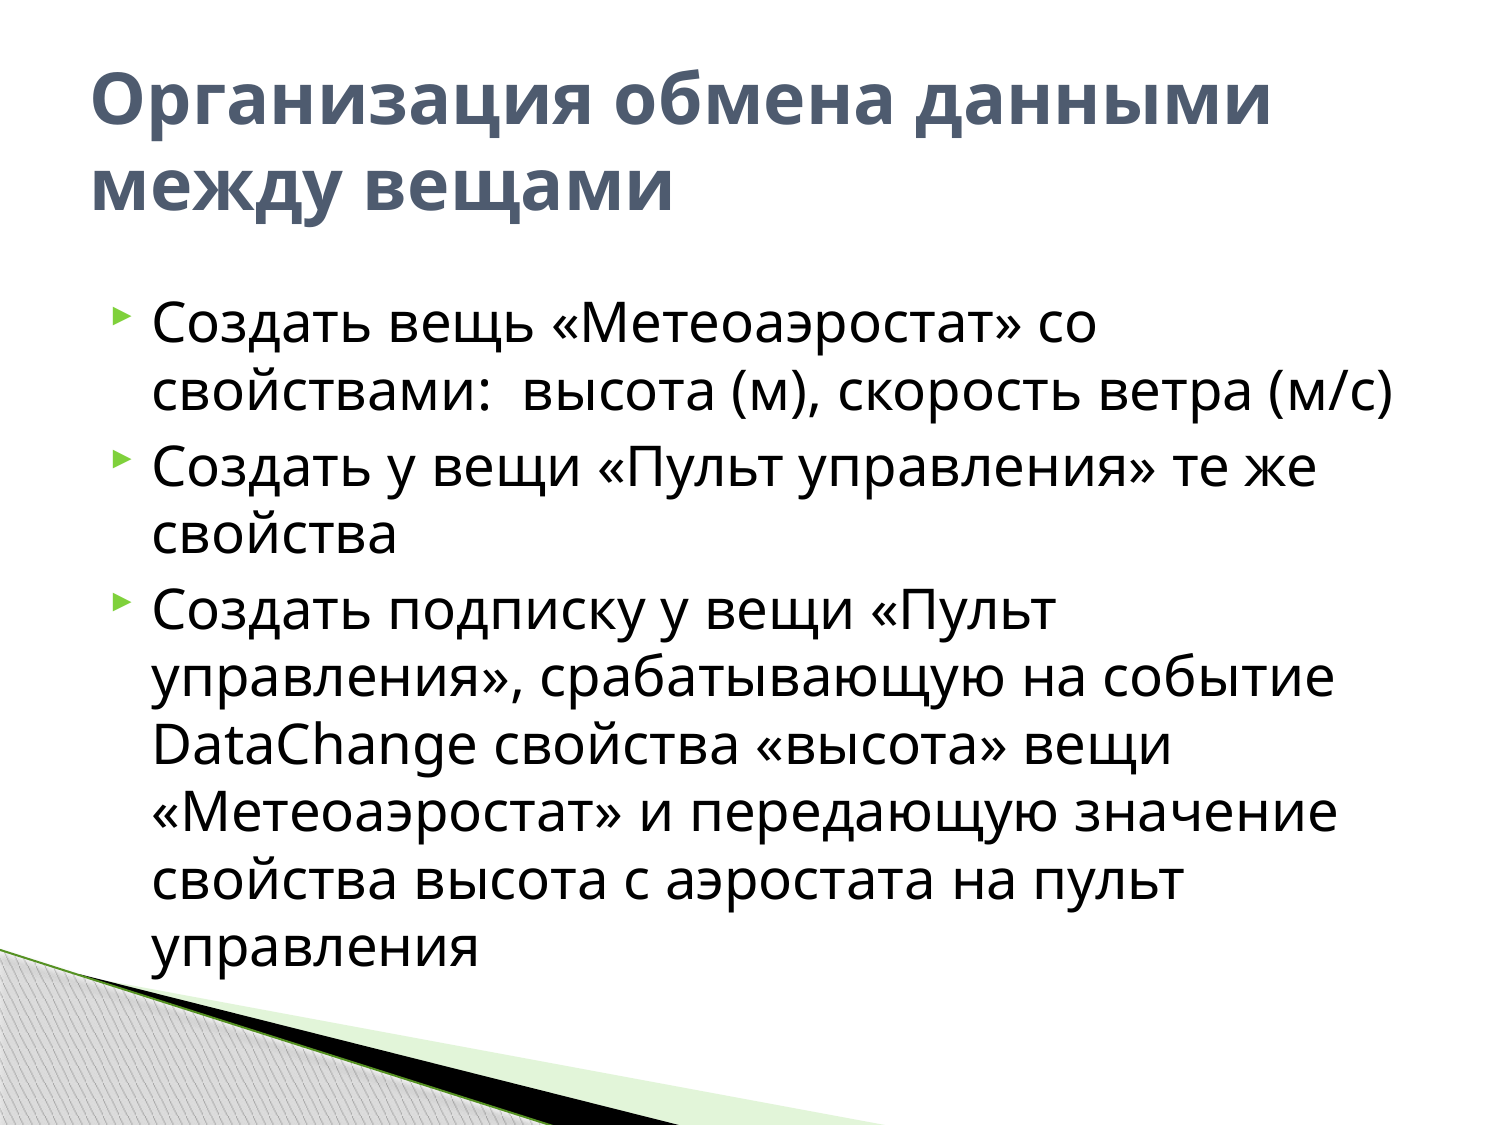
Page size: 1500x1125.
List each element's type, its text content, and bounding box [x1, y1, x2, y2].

list Создать вещь «Метеоаэростат» со свойствами: высота (м), скорость ветра (м/с) Создать у вещи «Пульт управления» те же свойства Создать подписку у вещи «Пульт управления», срабатывающую на событие DataChange свойства «высота» вещи «Метеоаэростат» и передающую значение свойства высота с аэростата на пульт управления [76, 278, 1459, 1059]
title Организация обмена данными между вещами [75, 45, 1425, 233]
